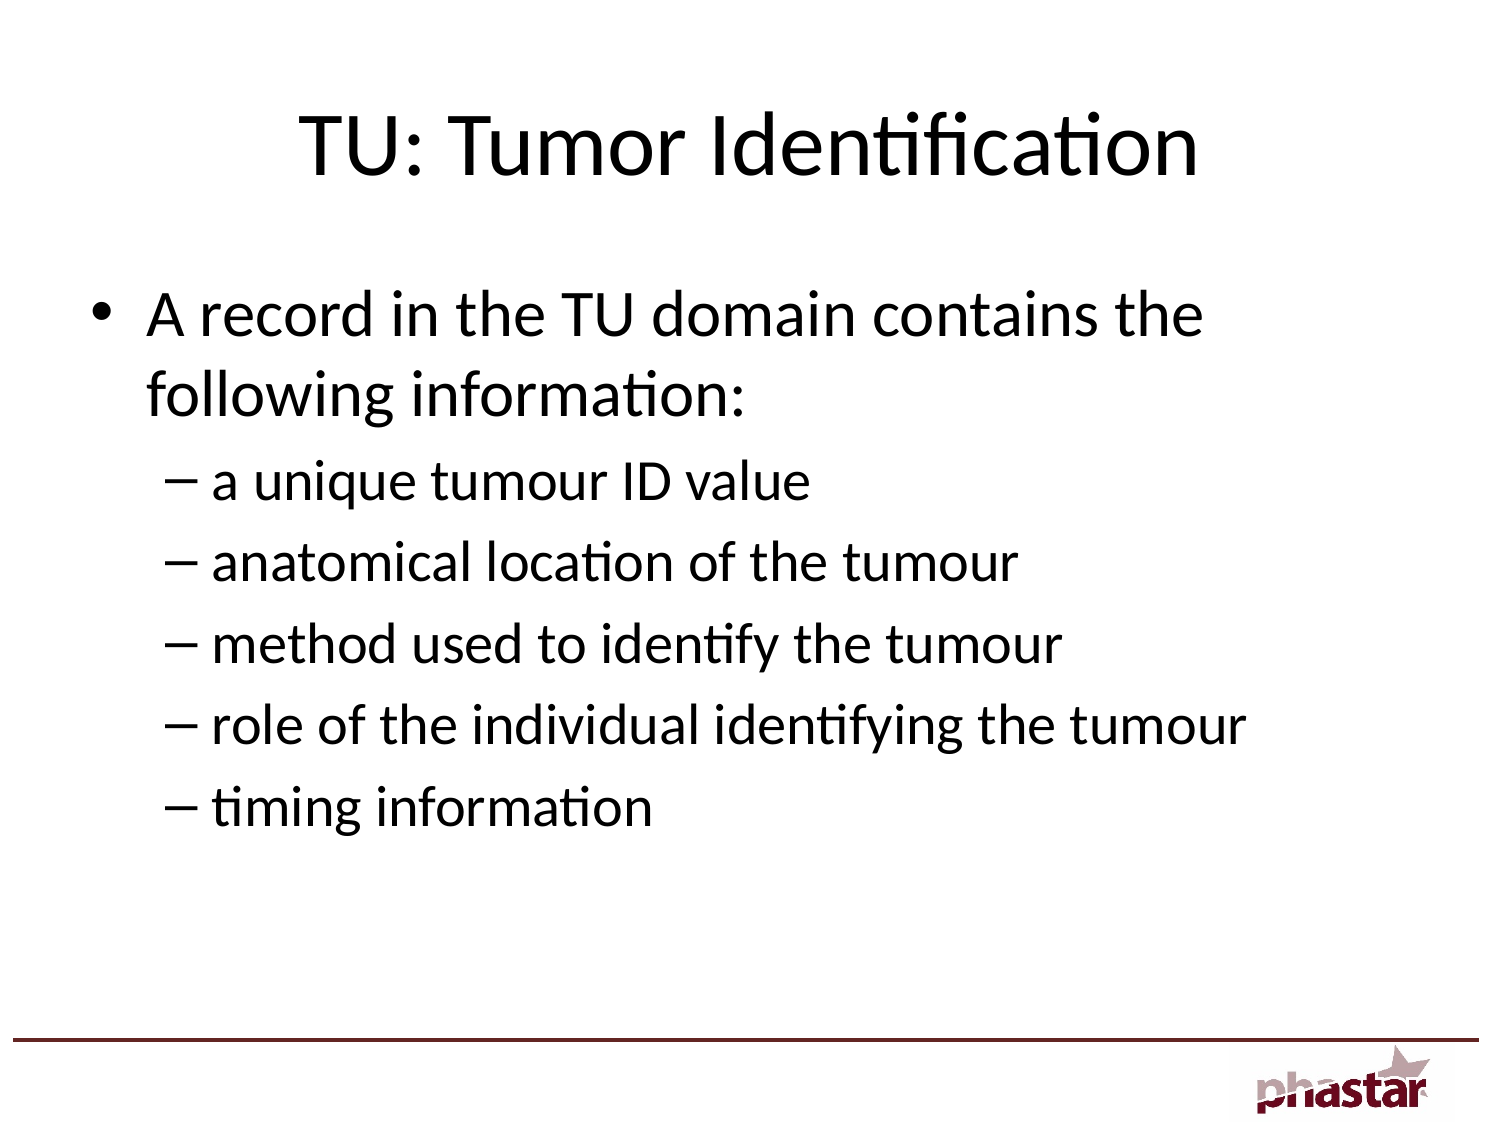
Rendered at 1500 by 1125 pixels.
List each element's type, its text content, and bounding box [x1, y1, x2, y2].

picture [1229, 1042, 1455, 1122]
title TU: Tumor Identification [75, 45, 1425, 233]
list A record in the TU domain contains the following information: a unique tumour ID value anatomical location of the tumour method used to identify the tumour role of the individual identifying the tumour timing information [75, 262, 1425, 1005]
